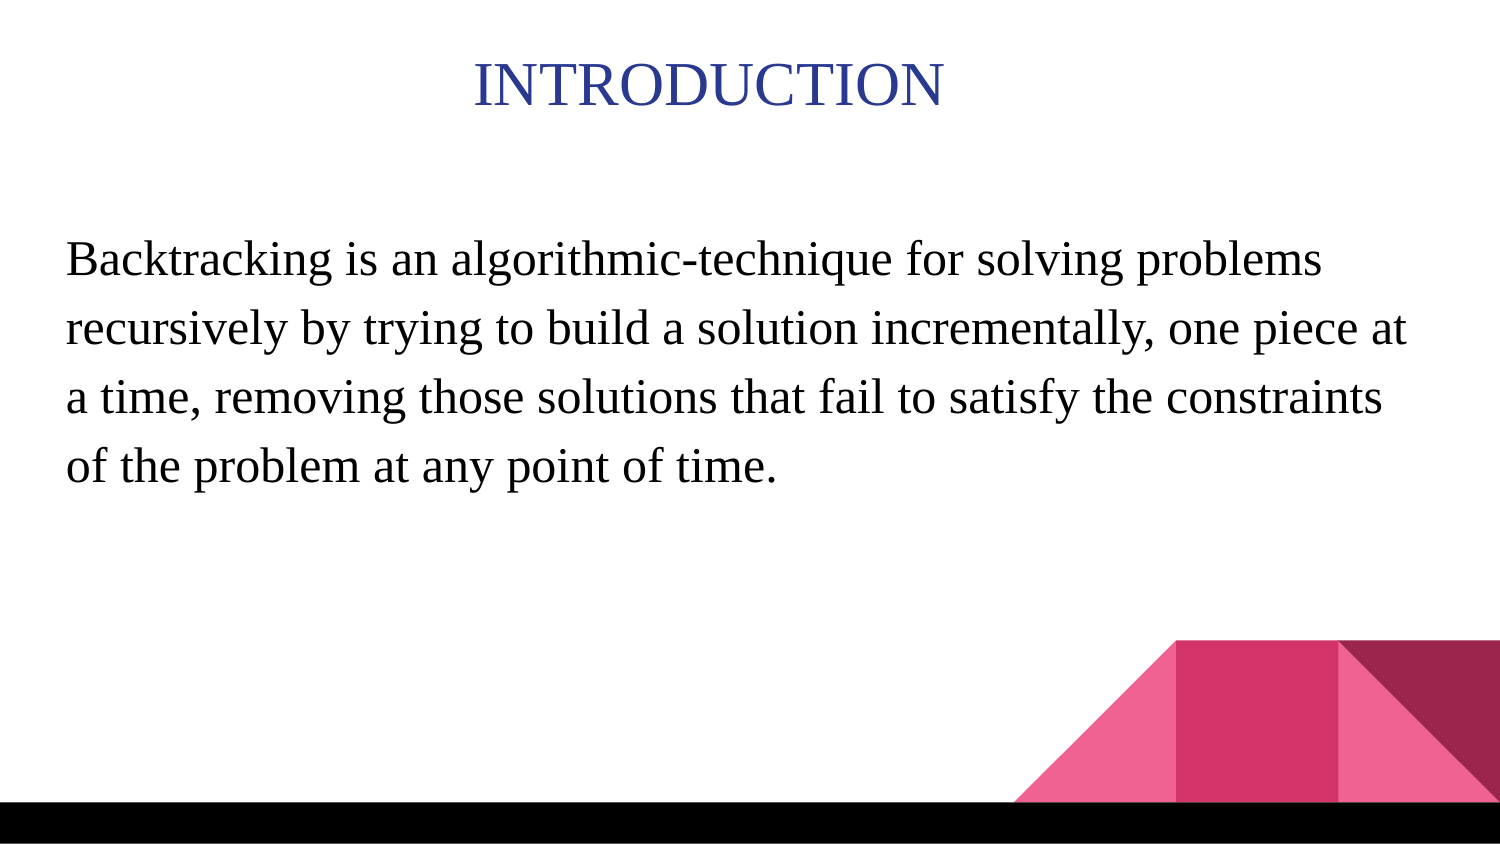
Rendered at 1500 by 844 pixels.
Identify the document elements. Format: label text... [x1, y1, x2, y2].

text_box INTRODUCTION [94, 28, 1326, 201]
text_box Backtracking is an algorithmic-technique for solving problems recursively by trying to build a solution incrementally, one piece at a time, removing those solutions that fail to satisfy the constraints of the problem at any point of time. [51, 201, 1449, 750]
